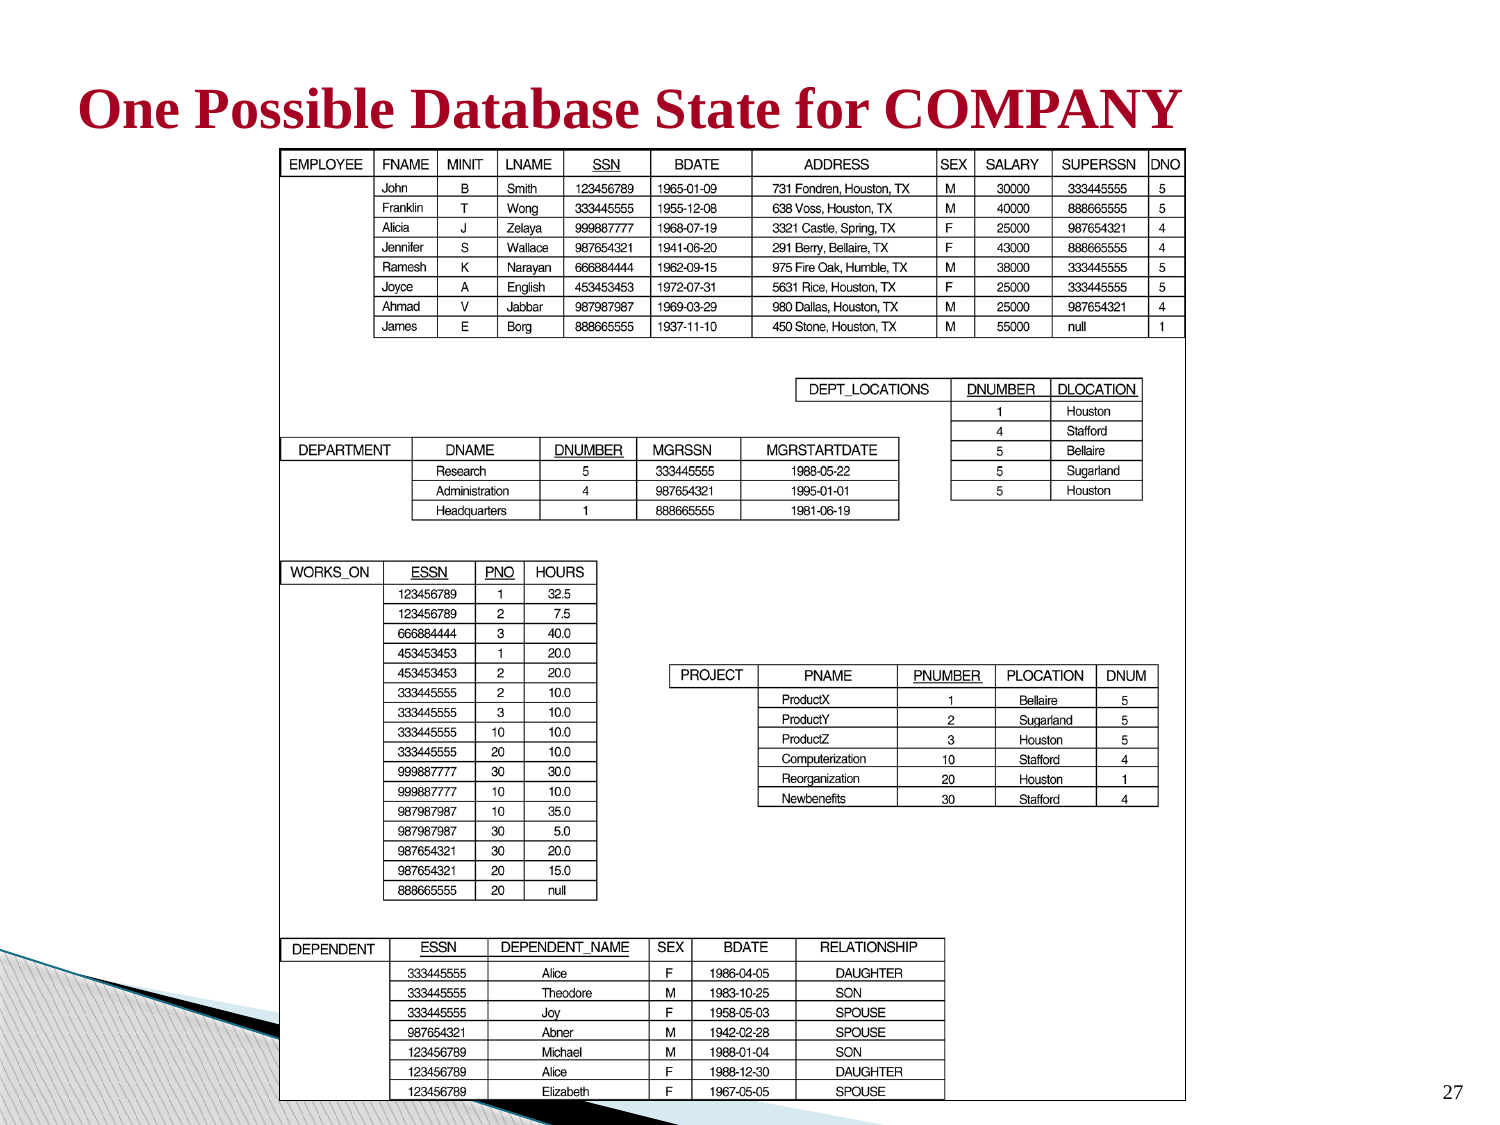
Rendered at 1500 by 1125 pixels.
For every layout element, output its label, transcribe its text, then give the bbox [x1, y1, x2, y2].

slide_number 27 [1418, 1051, 1479, 1112]
text_box One Possible Database State for COMPANY [62, 62, 1500, 253]
picture [280, 149, 1185, 1101]
